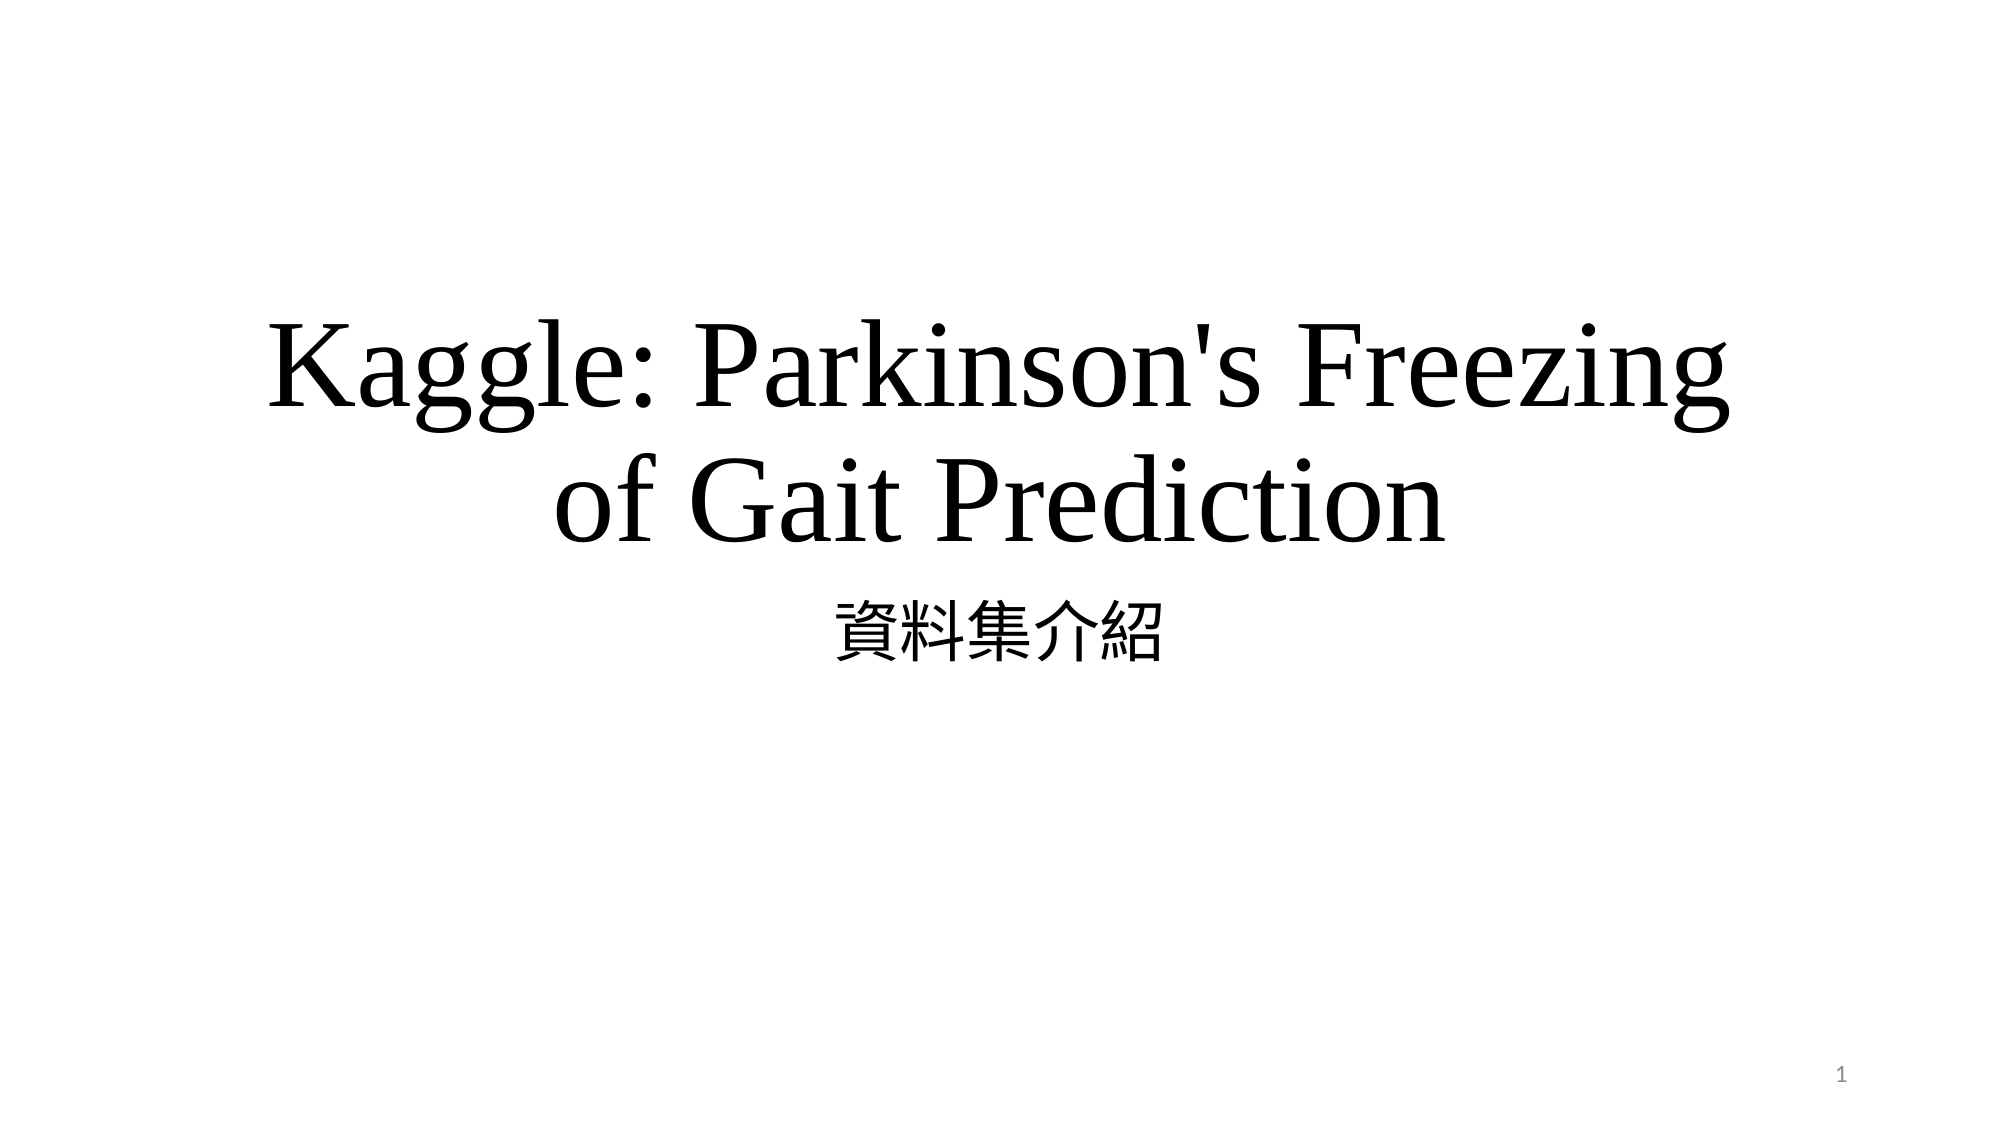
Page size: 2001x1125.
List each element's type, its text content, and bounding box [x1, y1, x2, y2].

slide_number 1 [1412, 1042, 1863, 1103]
title Kaggle: Parkinson's Freezing of Gait Prediction [249, 184, 1750, 576]
subtitle 資料集介紹 [249, 590, 1750, 863]
